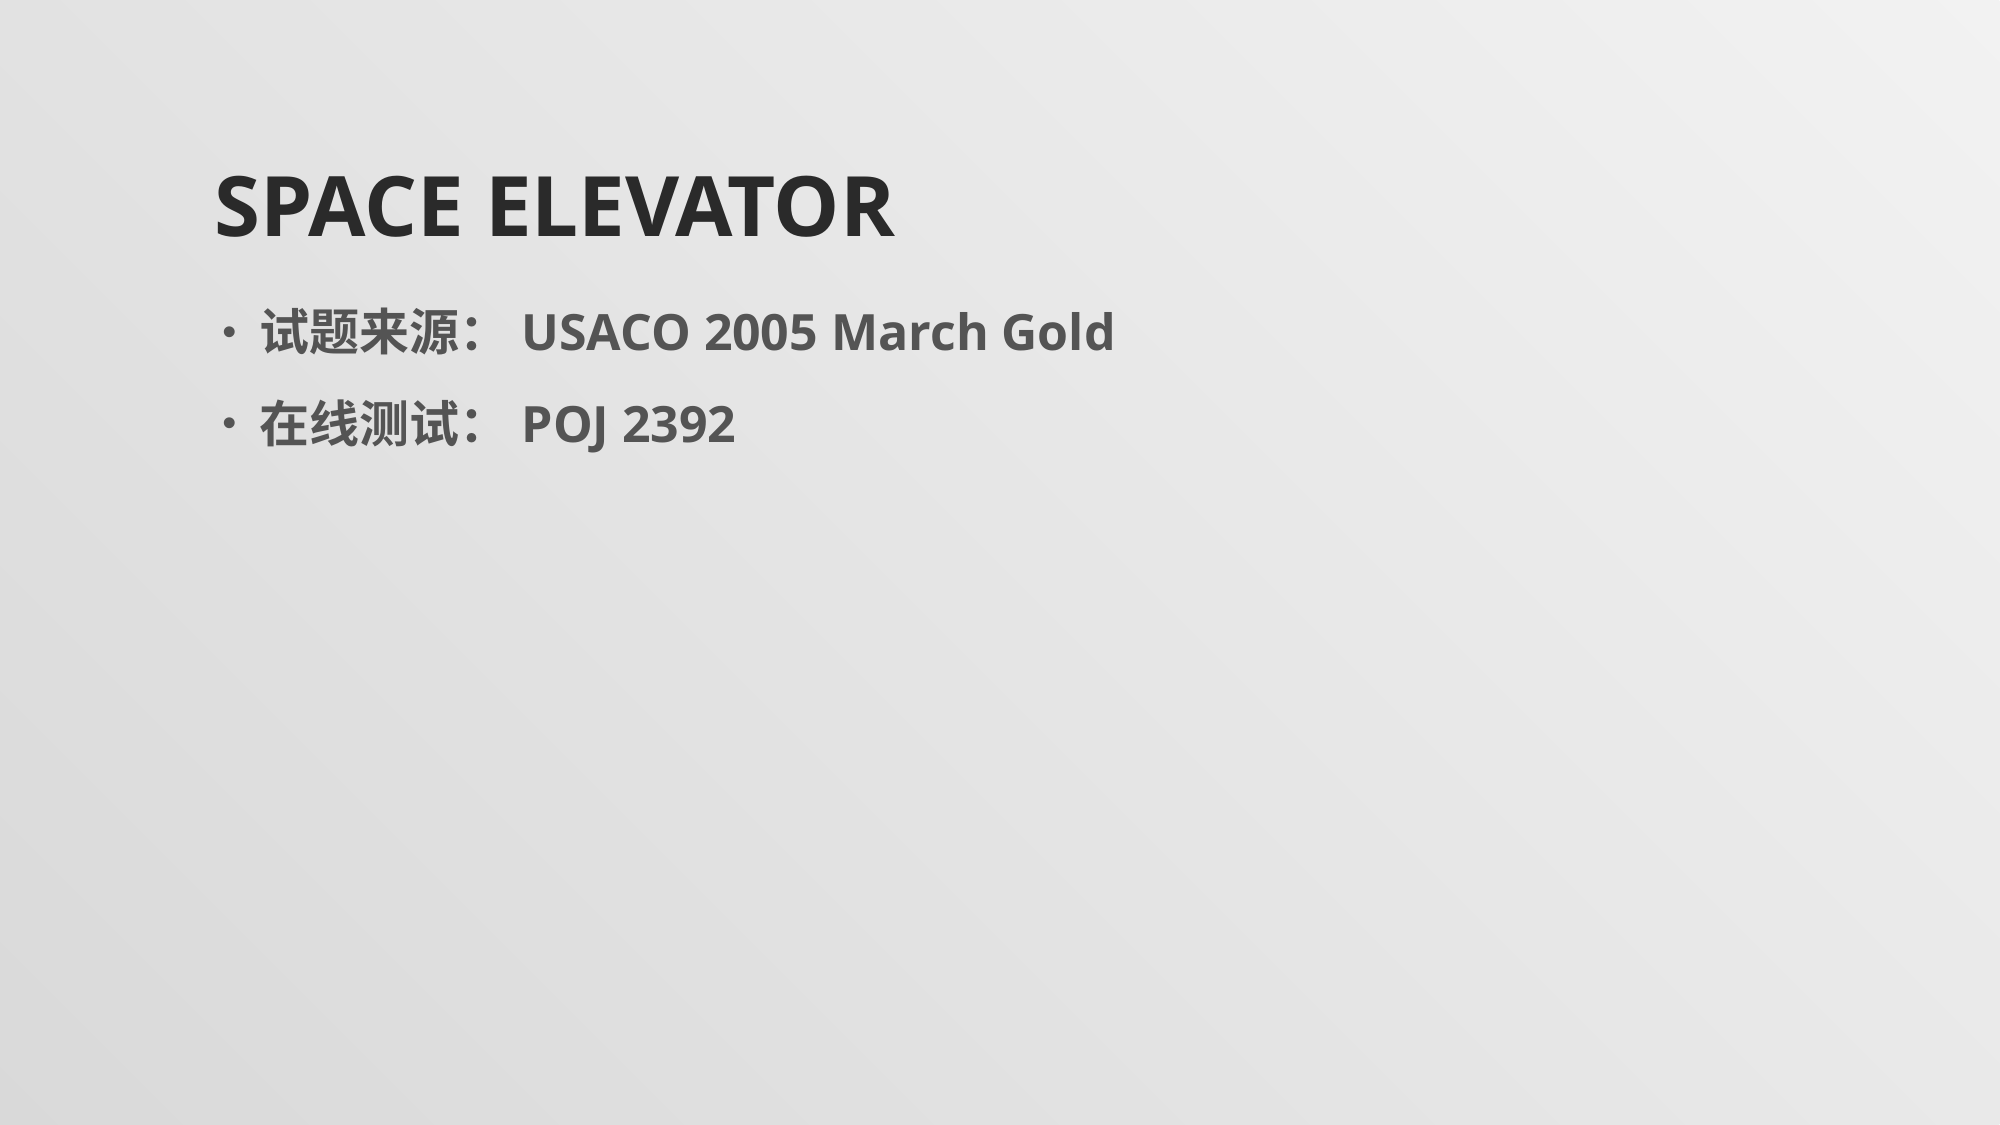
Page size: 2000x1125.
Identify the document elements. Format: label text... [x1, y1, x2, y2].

list 试题来源：USACO 2005 March Gold 在线测试：POJ 2392 [199, 299, 1800, 1013]
title Space Elevator [199, 45, 1800, 263]
